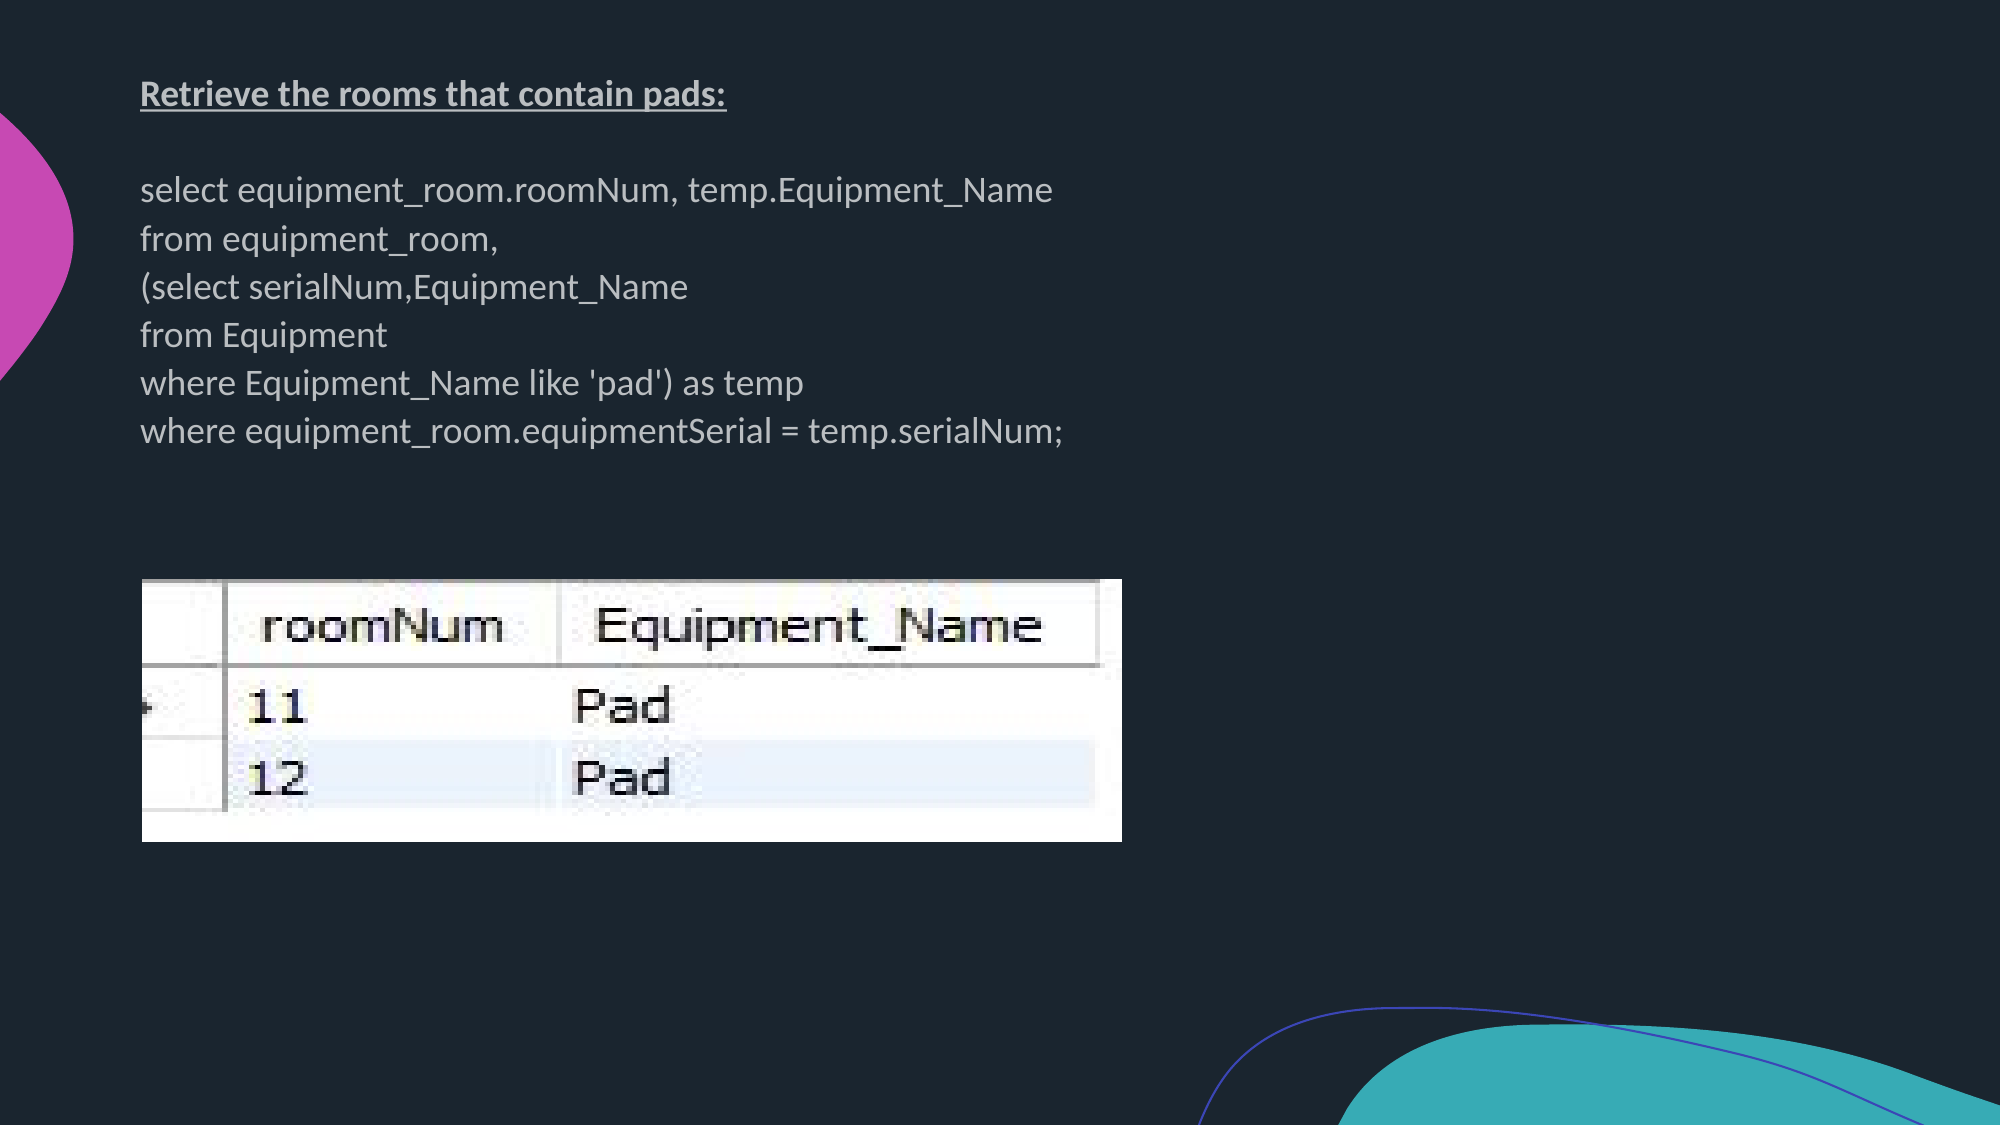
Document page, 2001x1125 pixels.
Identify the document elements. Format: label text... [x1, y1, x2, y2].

list Retrieve the rooms that contain pads: select equipment_room.roomNum, temp.Equipment_Name from equipment_room, (select serialNum,Equipment_Name from Equipment where Equipment_Name like 'pad') as temp where equipment_room.equipmentSerial = temp.serialNum; [125, 58, 1875, 1002]
picture [142, 579, 1122, 842]
